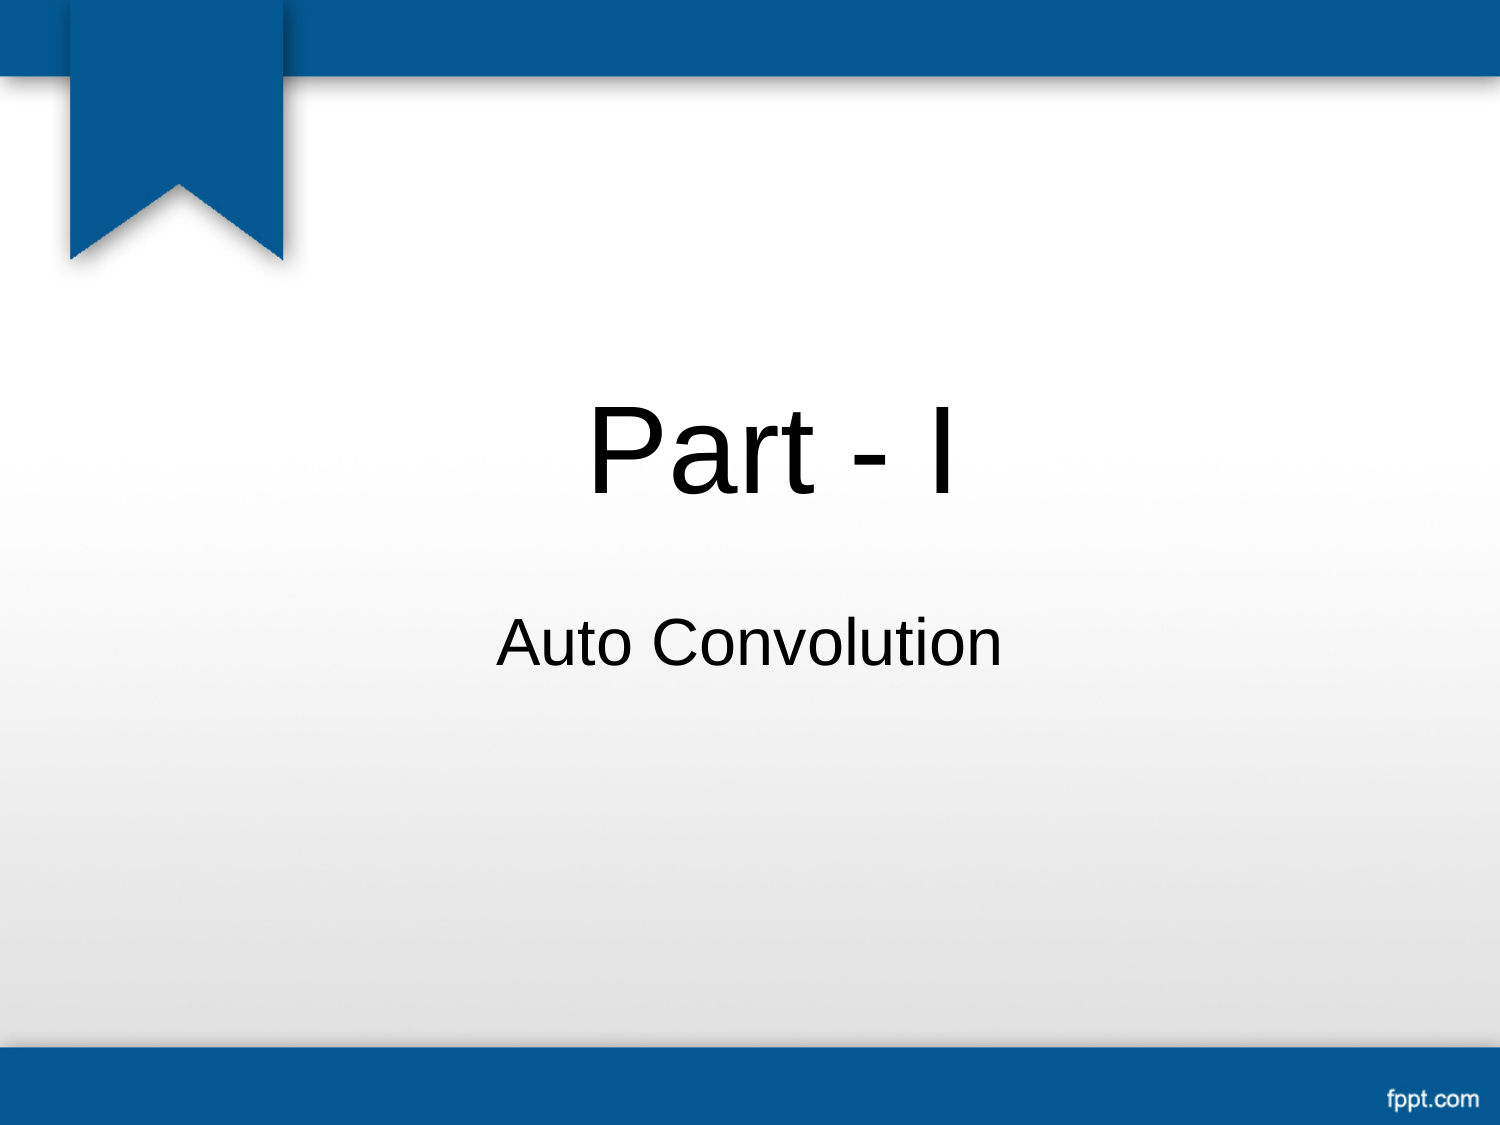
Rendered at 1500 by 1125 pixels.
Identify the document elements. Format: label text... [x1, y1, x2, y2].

picture [0, 0, 1500, 1125]
text_box Part - I [211, 235, 1336, 526]
text_box Auto Convolution [187, 590, 1313, 863]
